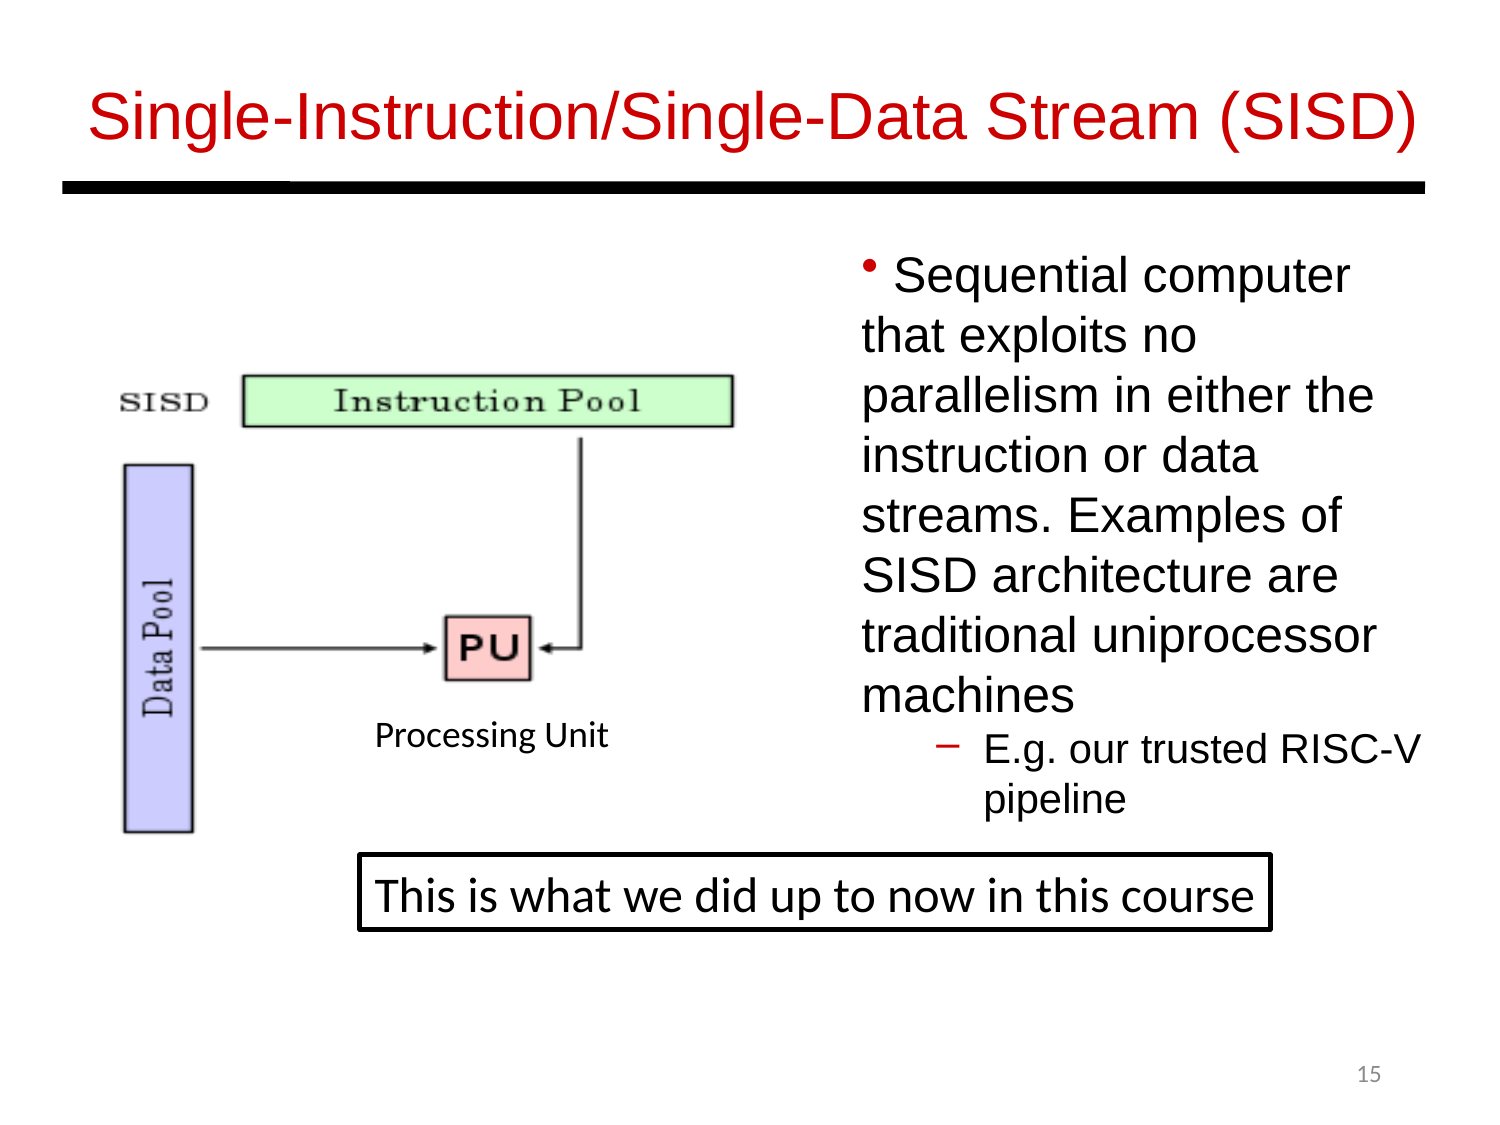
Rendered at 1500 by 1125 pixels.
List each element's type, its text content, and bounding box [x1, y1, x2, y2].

text_box Single-Instruction/Single-Data Stream (SISD) [72, 65, 1463, 160]
text_box This is what we did up to now in this course [359, 854, 1271, 930]
picture [92, 351, 767, 858]
slide_number 15 [1059, 1042, 1397, 1103]
text_box Sequential computer that exploits no parallelism in either the instruction or data streams. Examples of SISD architecture are traditional uniprocessor machines E.g. our trusted RISC-V pipeline [846, 234, 1455, 830]
